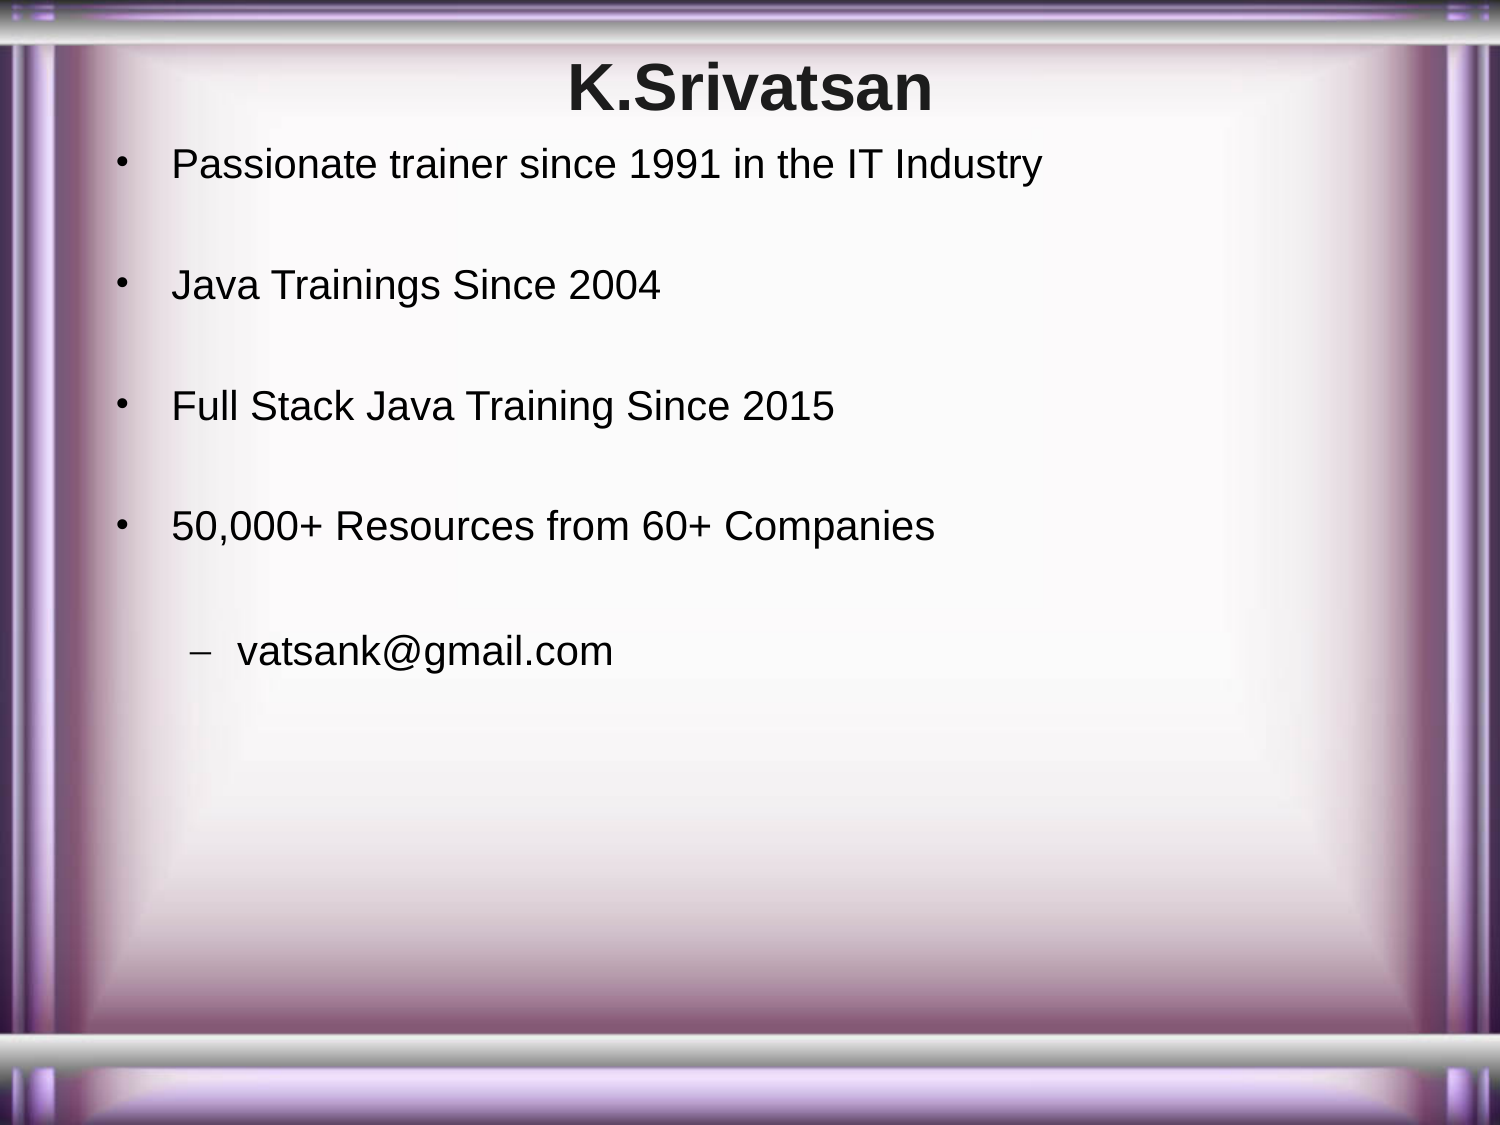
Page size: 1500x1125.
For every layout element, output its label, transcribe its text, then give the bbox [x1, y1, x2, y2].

list Passionate trainer since 1991 in the IT Industry Java Trainings Since 2004 Full Stack Java Training Since 2015 50,000+ Resources from 60+ Companies vatsank@gmail.com [100, 128, 1438, 1020]
title K.Srivatsan [100, 37, 1438, 128]
picture [0, 0, 1500, 1125]
